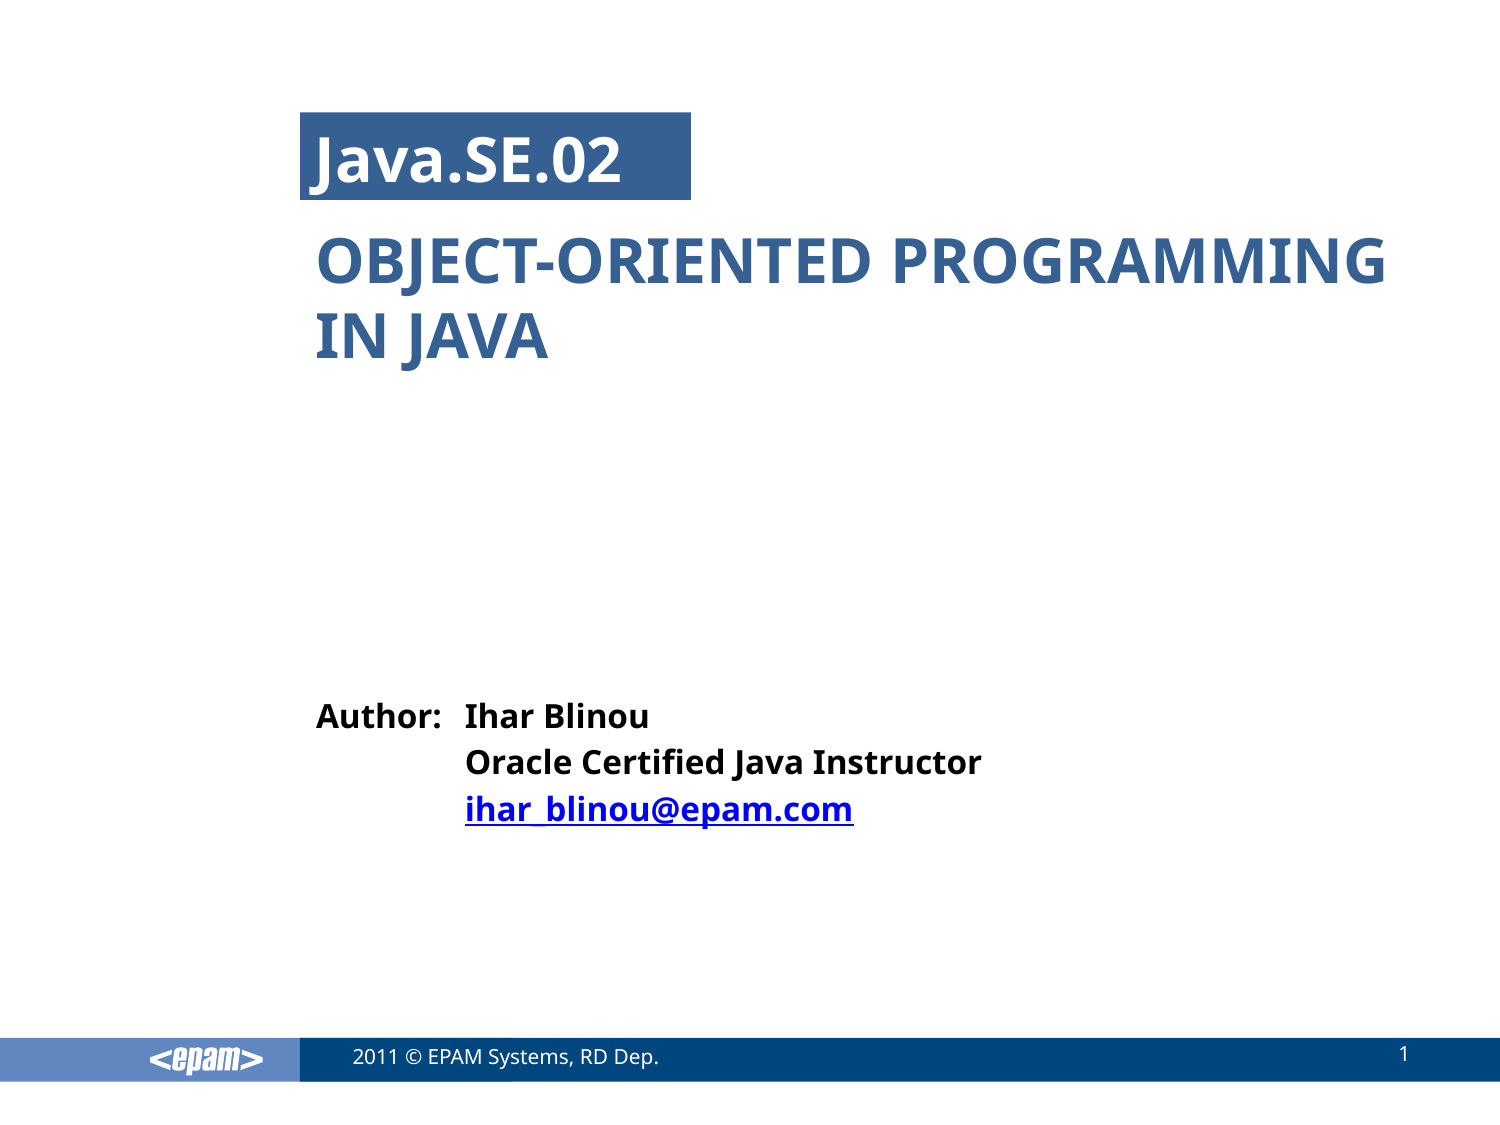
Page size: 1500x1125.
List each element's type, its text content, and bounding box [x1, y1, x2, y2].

list Ihar Blinou Oracle Certified Java Instructor ihar_blinou@epam.com [450, 687, 1425, 863]
footer 2011 © EPAM Systems, RD Dep. [337, 1028, 738, 1088]
list Java.SE.02 [300, 112, 691, 200]
slide_number 1 [1262, 1025, 1425, 1085]
title Object-oriented programming in Java [300, 214, 1425, 450]
